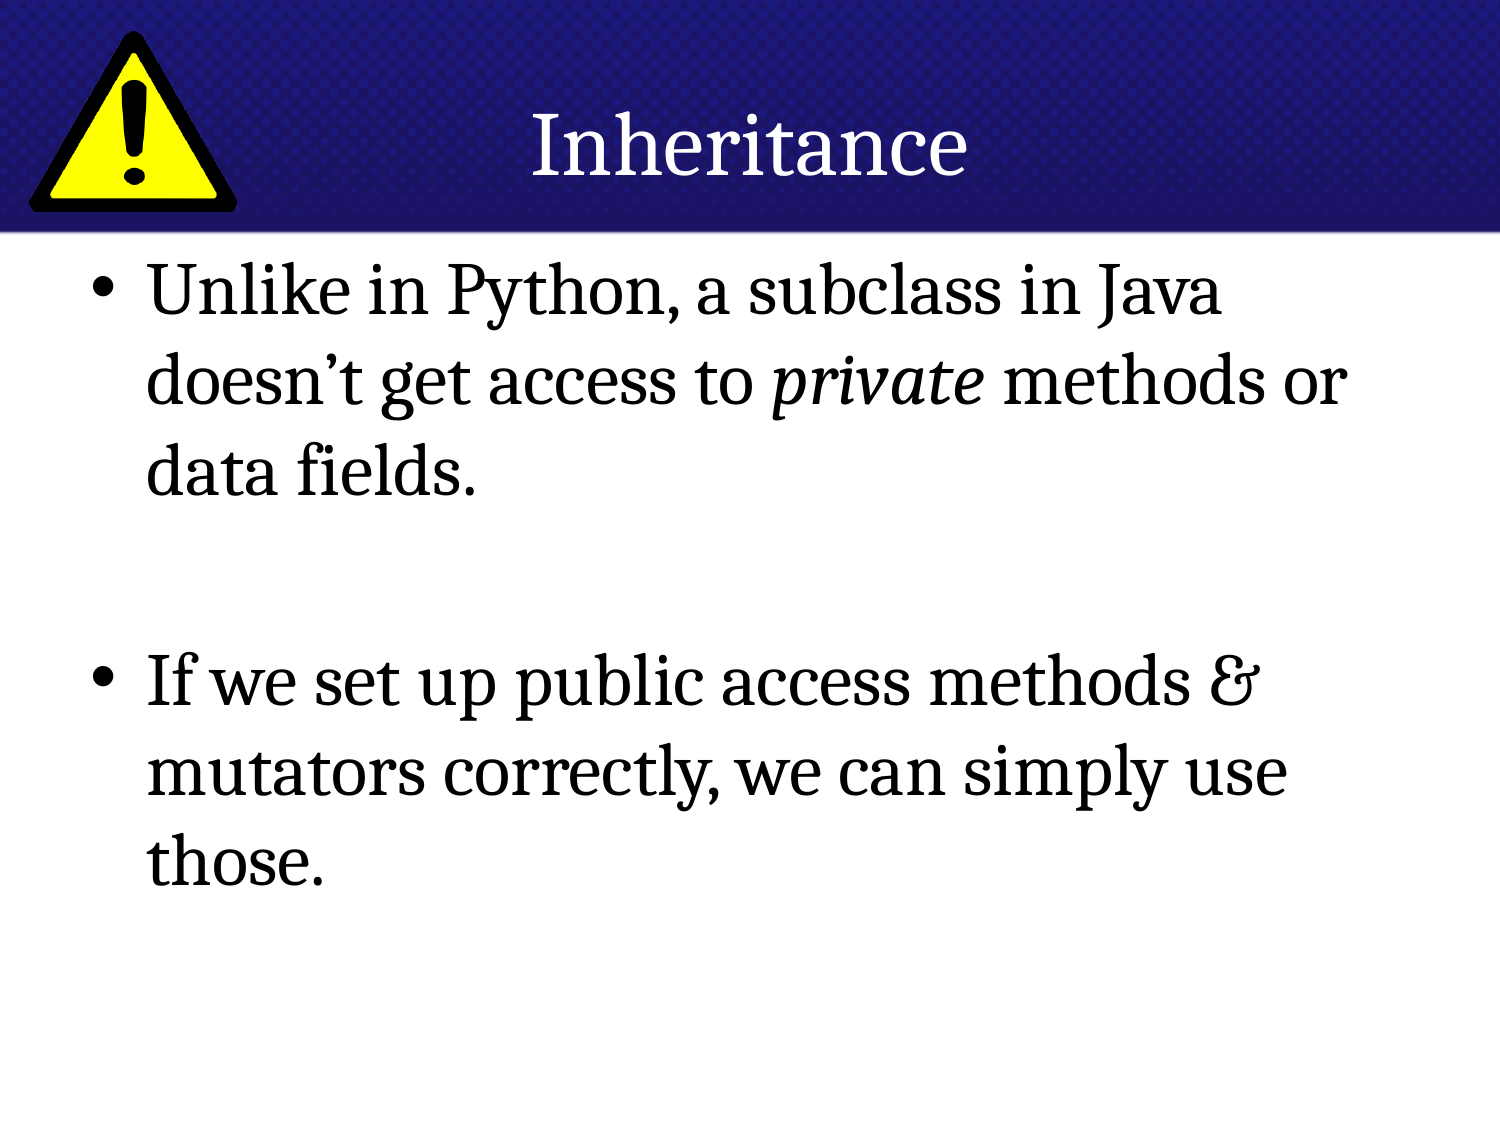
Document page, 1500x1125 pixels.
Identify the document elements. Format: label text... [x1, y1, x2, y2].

title Inheritance [75, 45, 1425, 232]
picture [0, 0, 1500, 1125]
list Unlike in Python, a subclass in Java doesn’t get access to private methods or data fields. If we set up public access methods & mutators correctly, we can simply use those. [75, 232, 1425, 1101]
